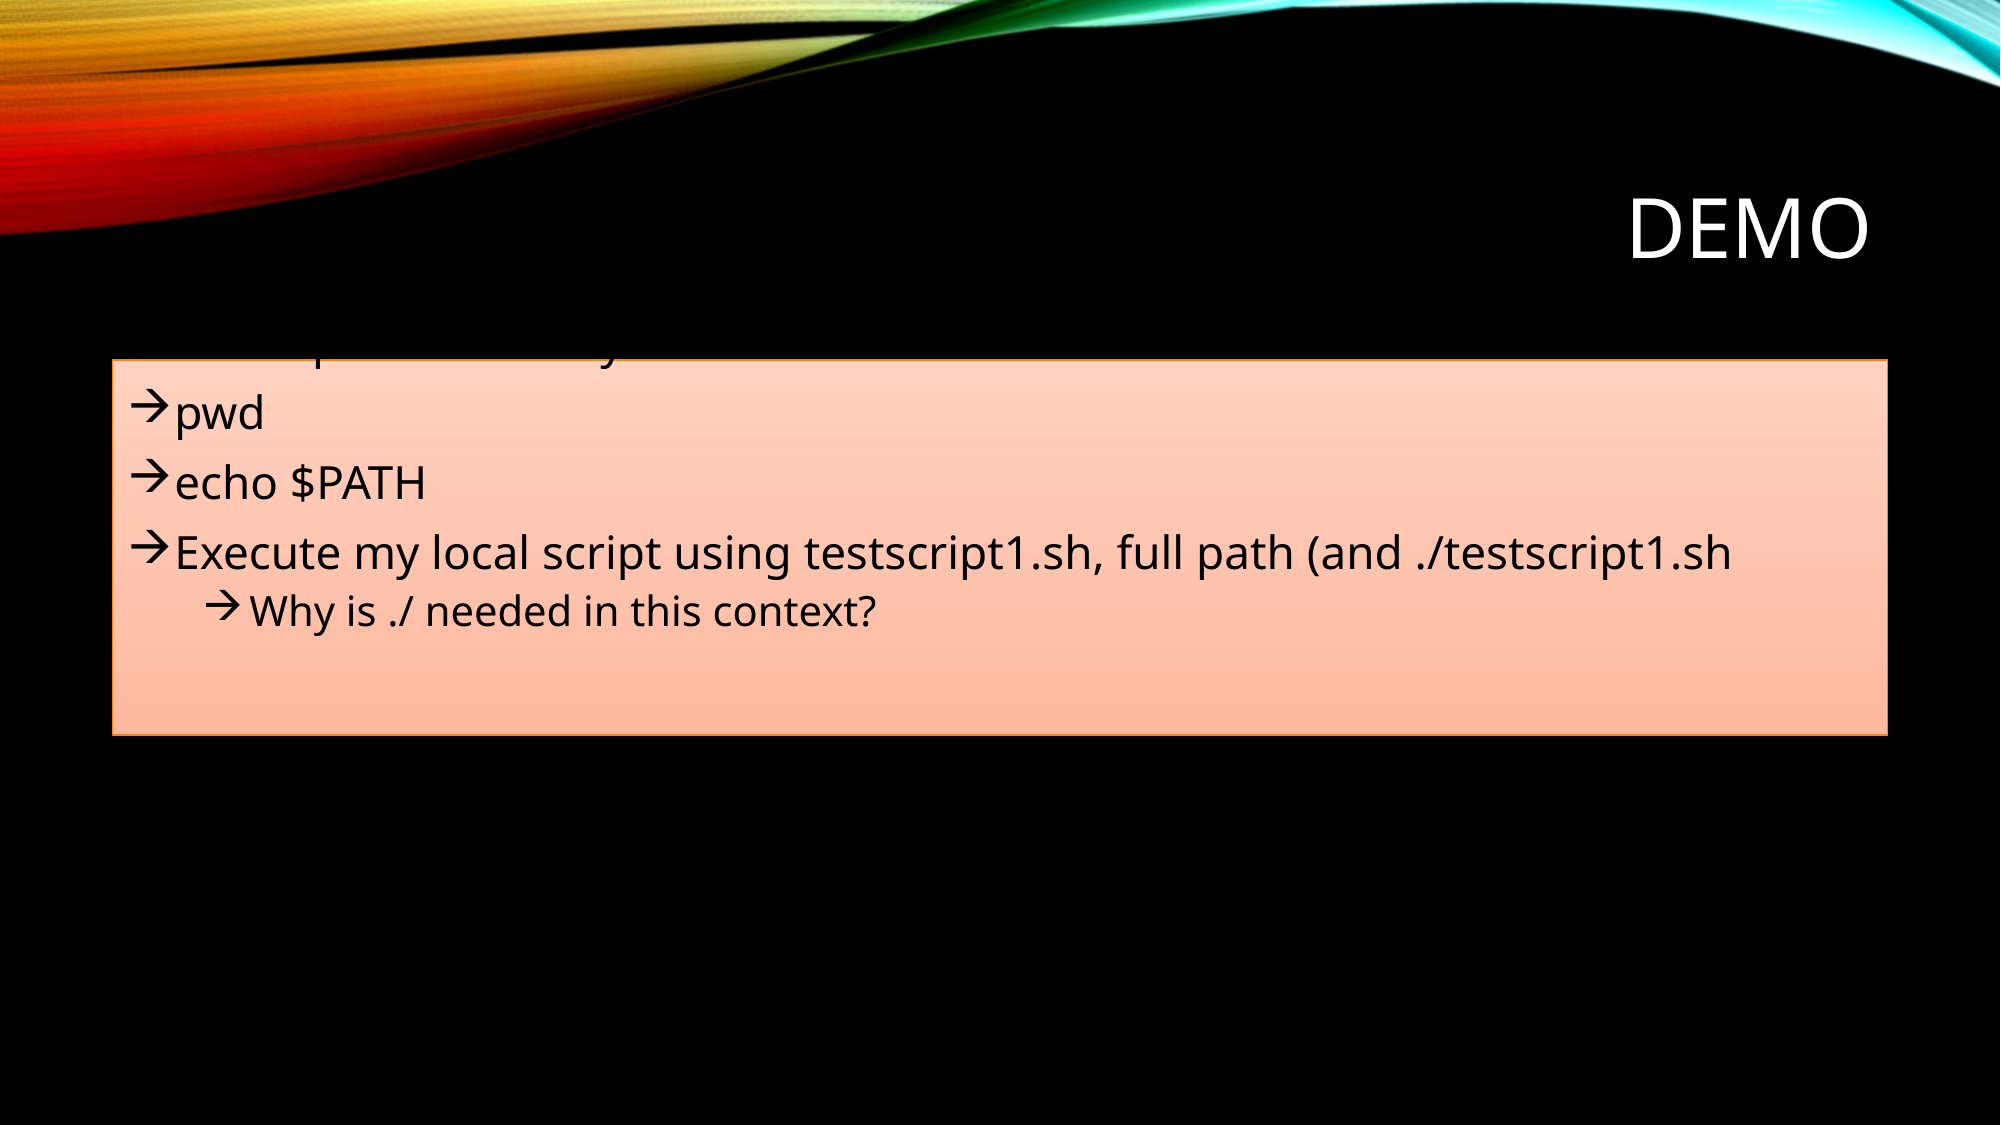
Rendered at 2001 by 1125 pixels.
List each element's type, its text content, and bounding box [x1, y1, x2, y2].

title Demo [474, 125, 1888, 338]
list cd  path hierarchy pwd echo $PATH Execute my local script using testscript1.sh, full path (and ./testscript1.sh Why is ./ needed in this context? [112, 359, 1888, 736]
picture [0, 0, 2000, 237]
